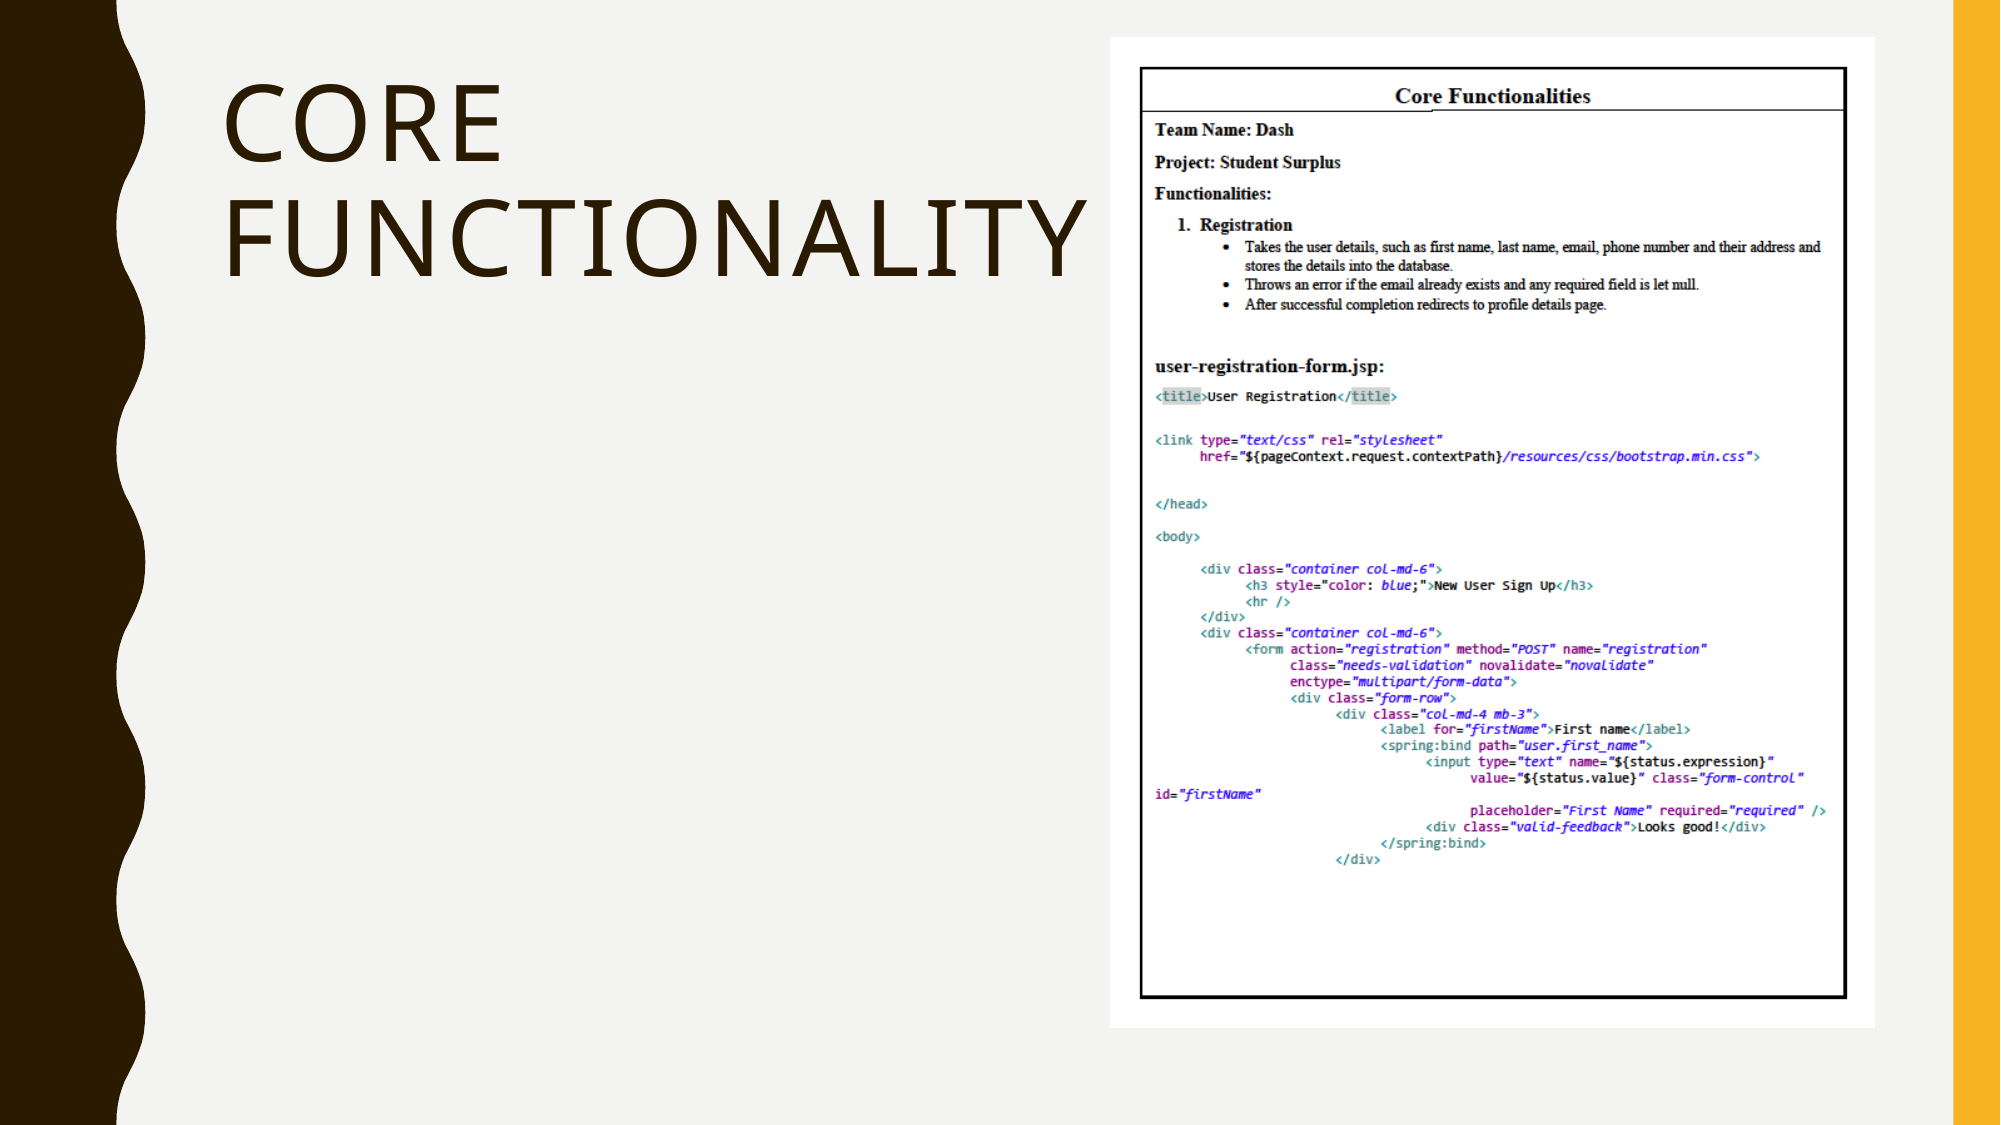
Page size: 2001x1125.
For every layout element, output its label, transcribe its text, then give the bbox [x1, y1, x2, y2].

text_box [1110, 37, 1876, 1028]
title Core functionality [205, 62, 1110, 308]
